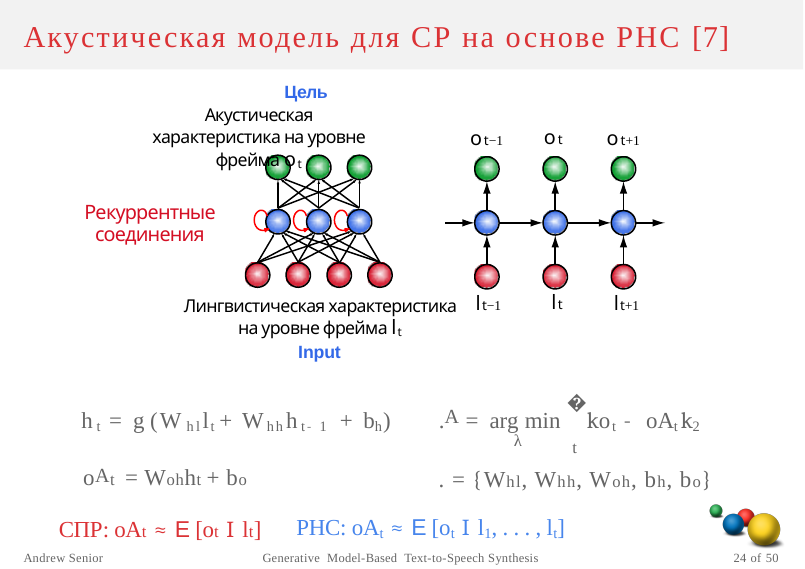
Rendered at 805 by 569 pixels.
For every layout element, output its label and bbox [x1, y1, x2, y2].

text_box [549, 290, 570, 317]
text_box [473, 290, 508, 317]
text_box [81, 463, 256, 493]
text_box [180, 291, 460, 342]
text_box [79, 397, 701, 459]
text_box [467, 125, 509, 152]
text_box [541, 125, 568, 151]
text_box [604, 125, 645, 152]
text_box [21, 463, 804, 567]
text_box [245, 155, 393, 288]
text_box [0, 0, 805, 70]
text_box [49, 199, 251, 248]
text_box [611, 290, 647, 317]
text_box [445, 156, 666, 289]
text_box [150, 80, 463, 128]
